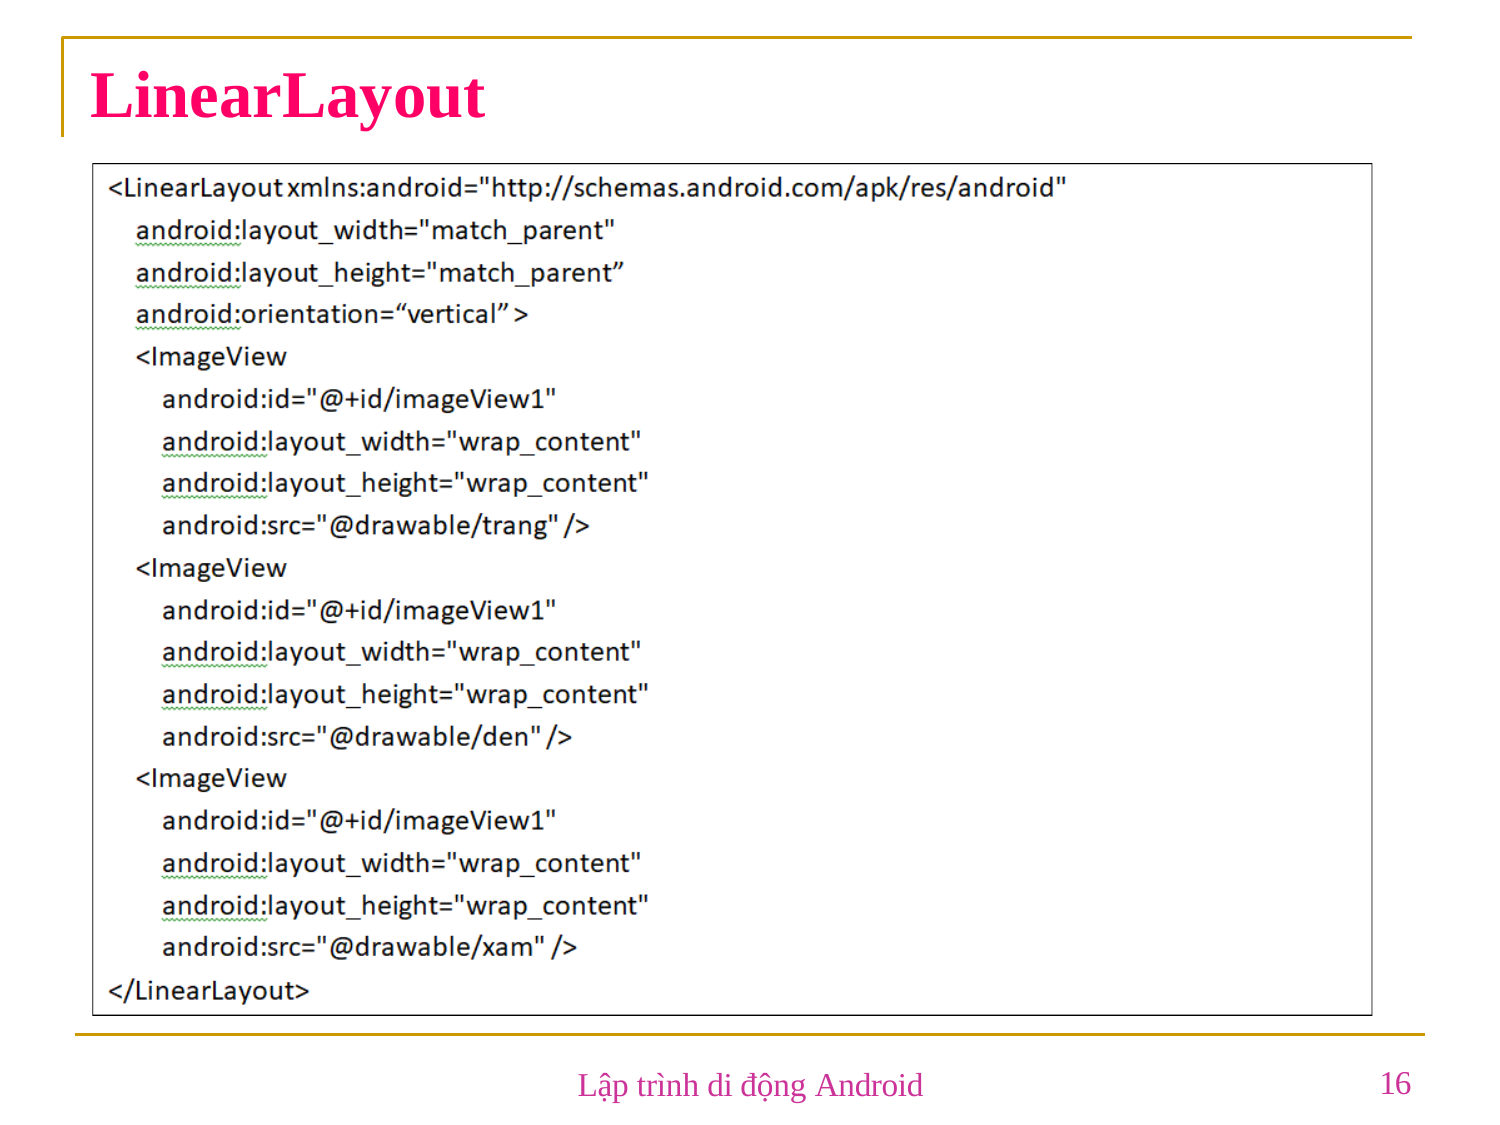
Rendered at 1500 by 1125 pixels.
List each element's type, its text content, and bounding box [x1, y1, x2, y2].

title LinearLayout [87, 49, 489, 239]
slide_number 16 [1373, 1063, 1417, 1125]
text_box [92, 163, 1373, 1016]
slide_number Lập trình di động Android [575, 1063, 925, 1125]
